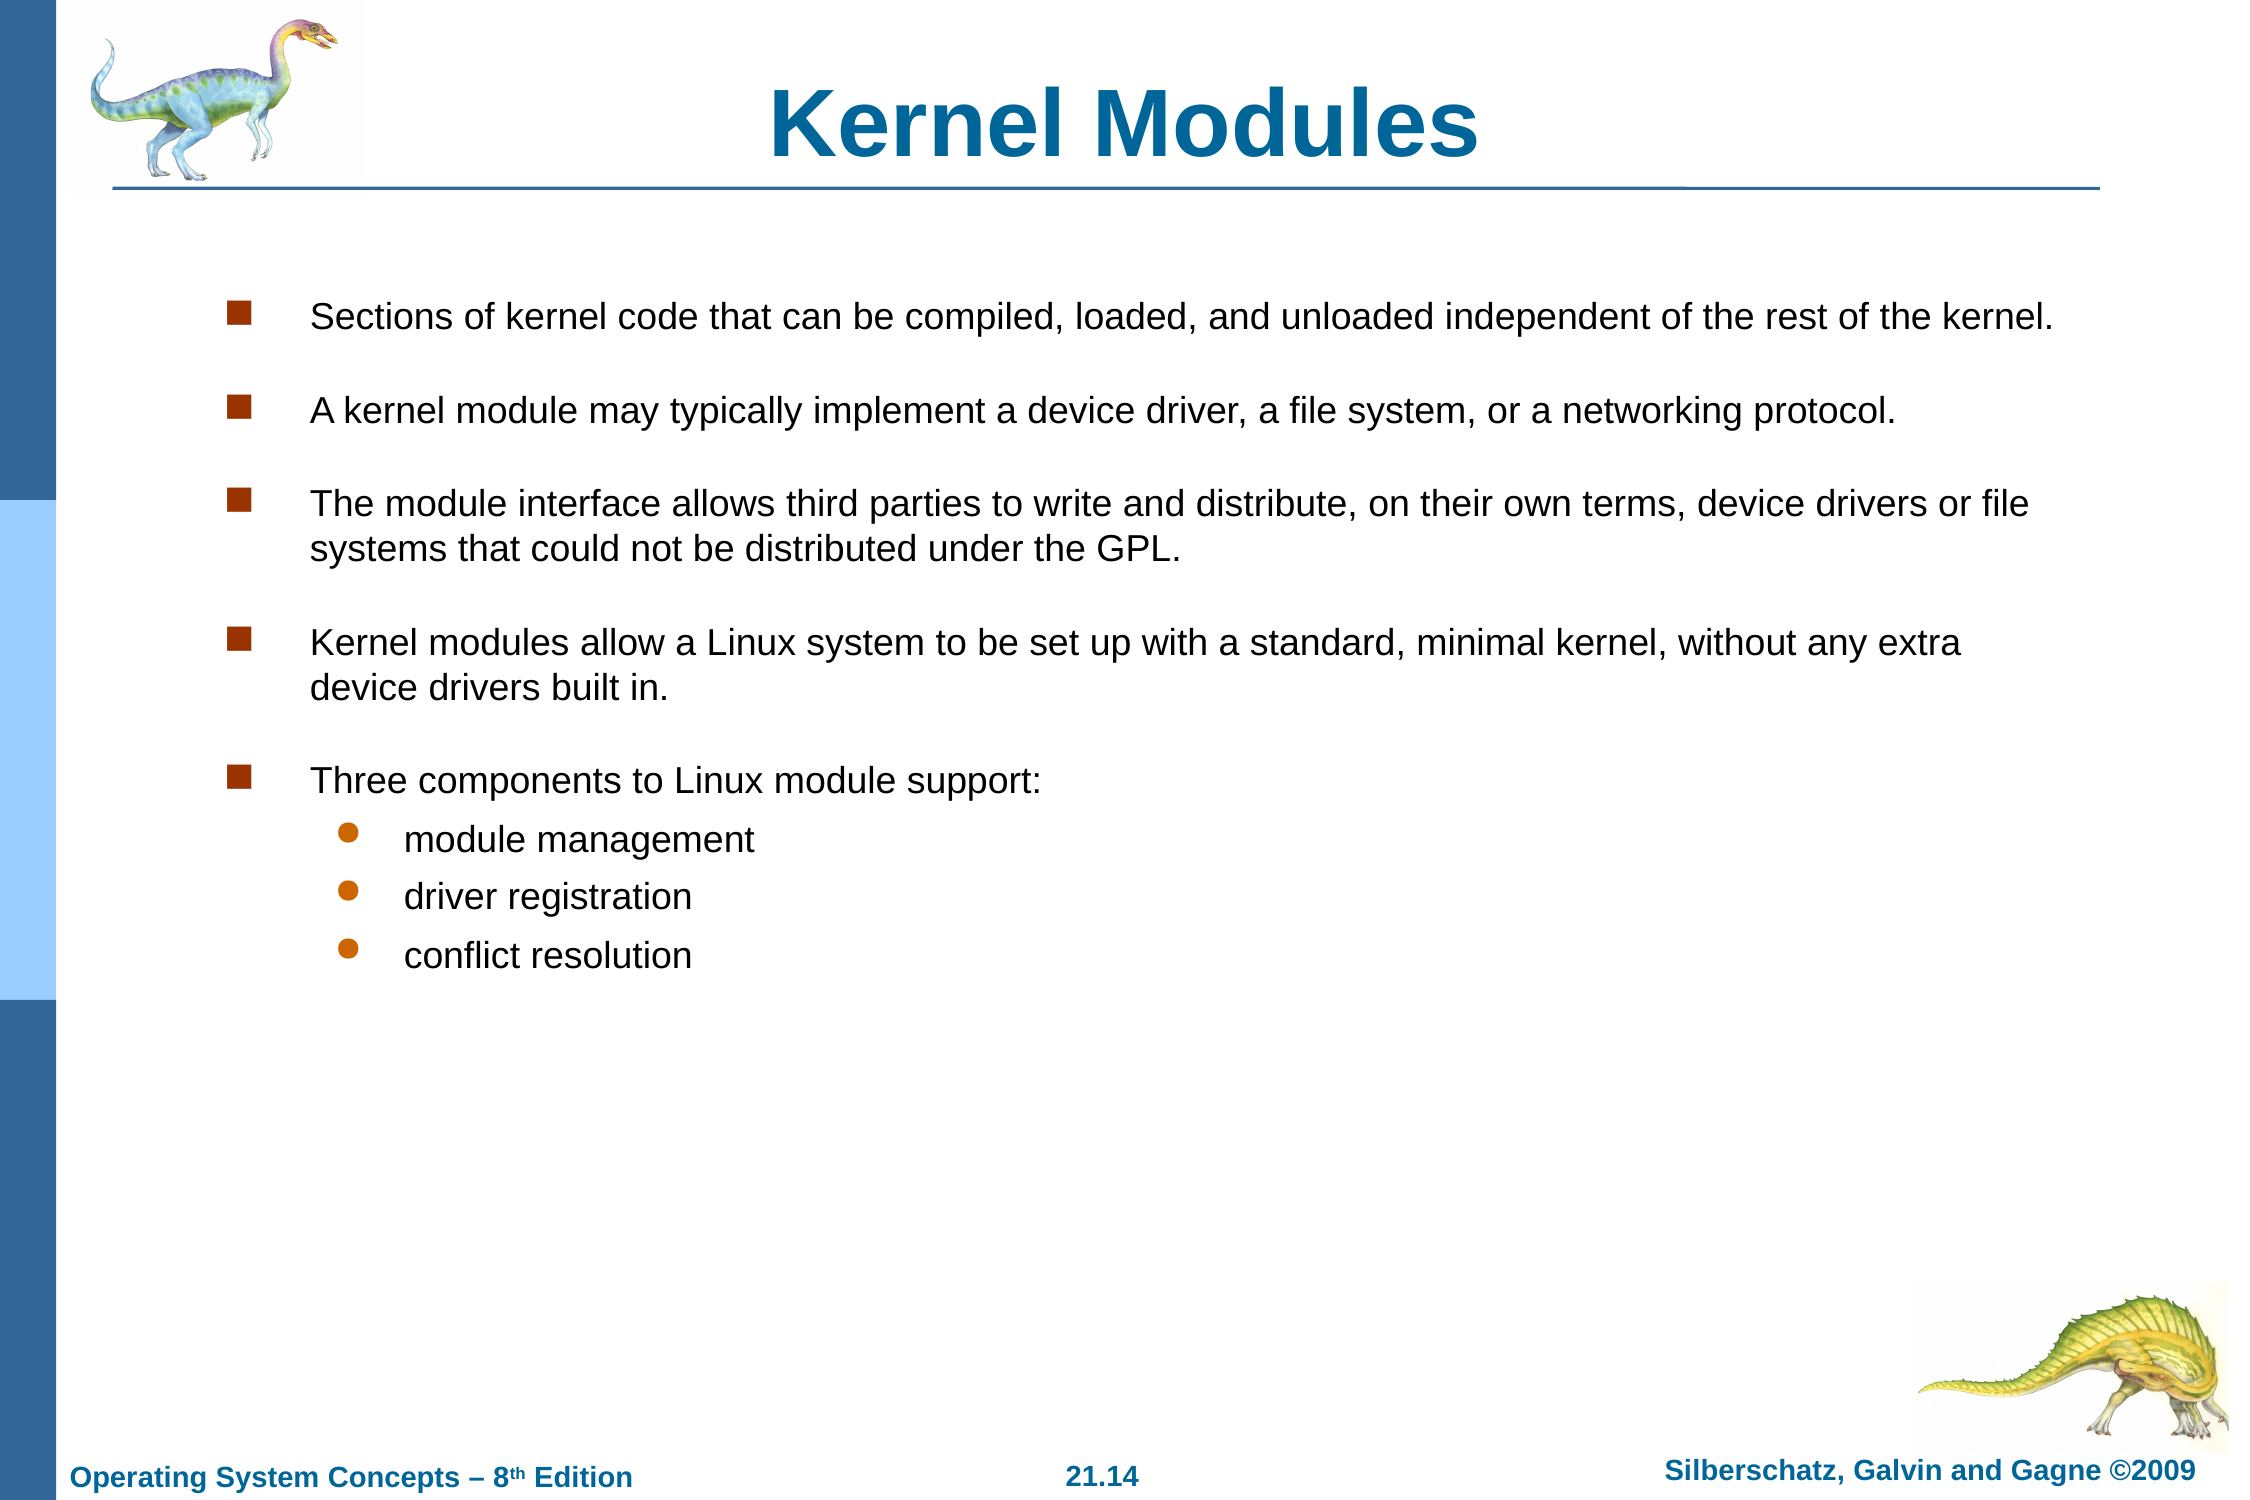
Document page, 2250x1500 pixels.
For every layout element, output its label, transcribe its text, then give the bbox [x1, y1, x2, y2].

title Kernel Modules [112, 60, 2138, 187]
list Sections of kernel code that can be compiled, loaded, and unloaded independent of the rest of the kernel. A kernel module may typically implement a device driver, a file system, or a networking protocol. The module interface allows third parties to write and distribute, on their own terms, device drivers or file systems that could not be distributed under the GPL. Kernel modules allow a Linux system to be set up with a standard, minimal kernel, without any extra device drivers built in. Three components to Linux module support: module management driver registration conflict resolution [208, 281, 2098, 1395]
picture [1913, 1279, 2229, 1453]
picture [70, 0, 365, 199]
